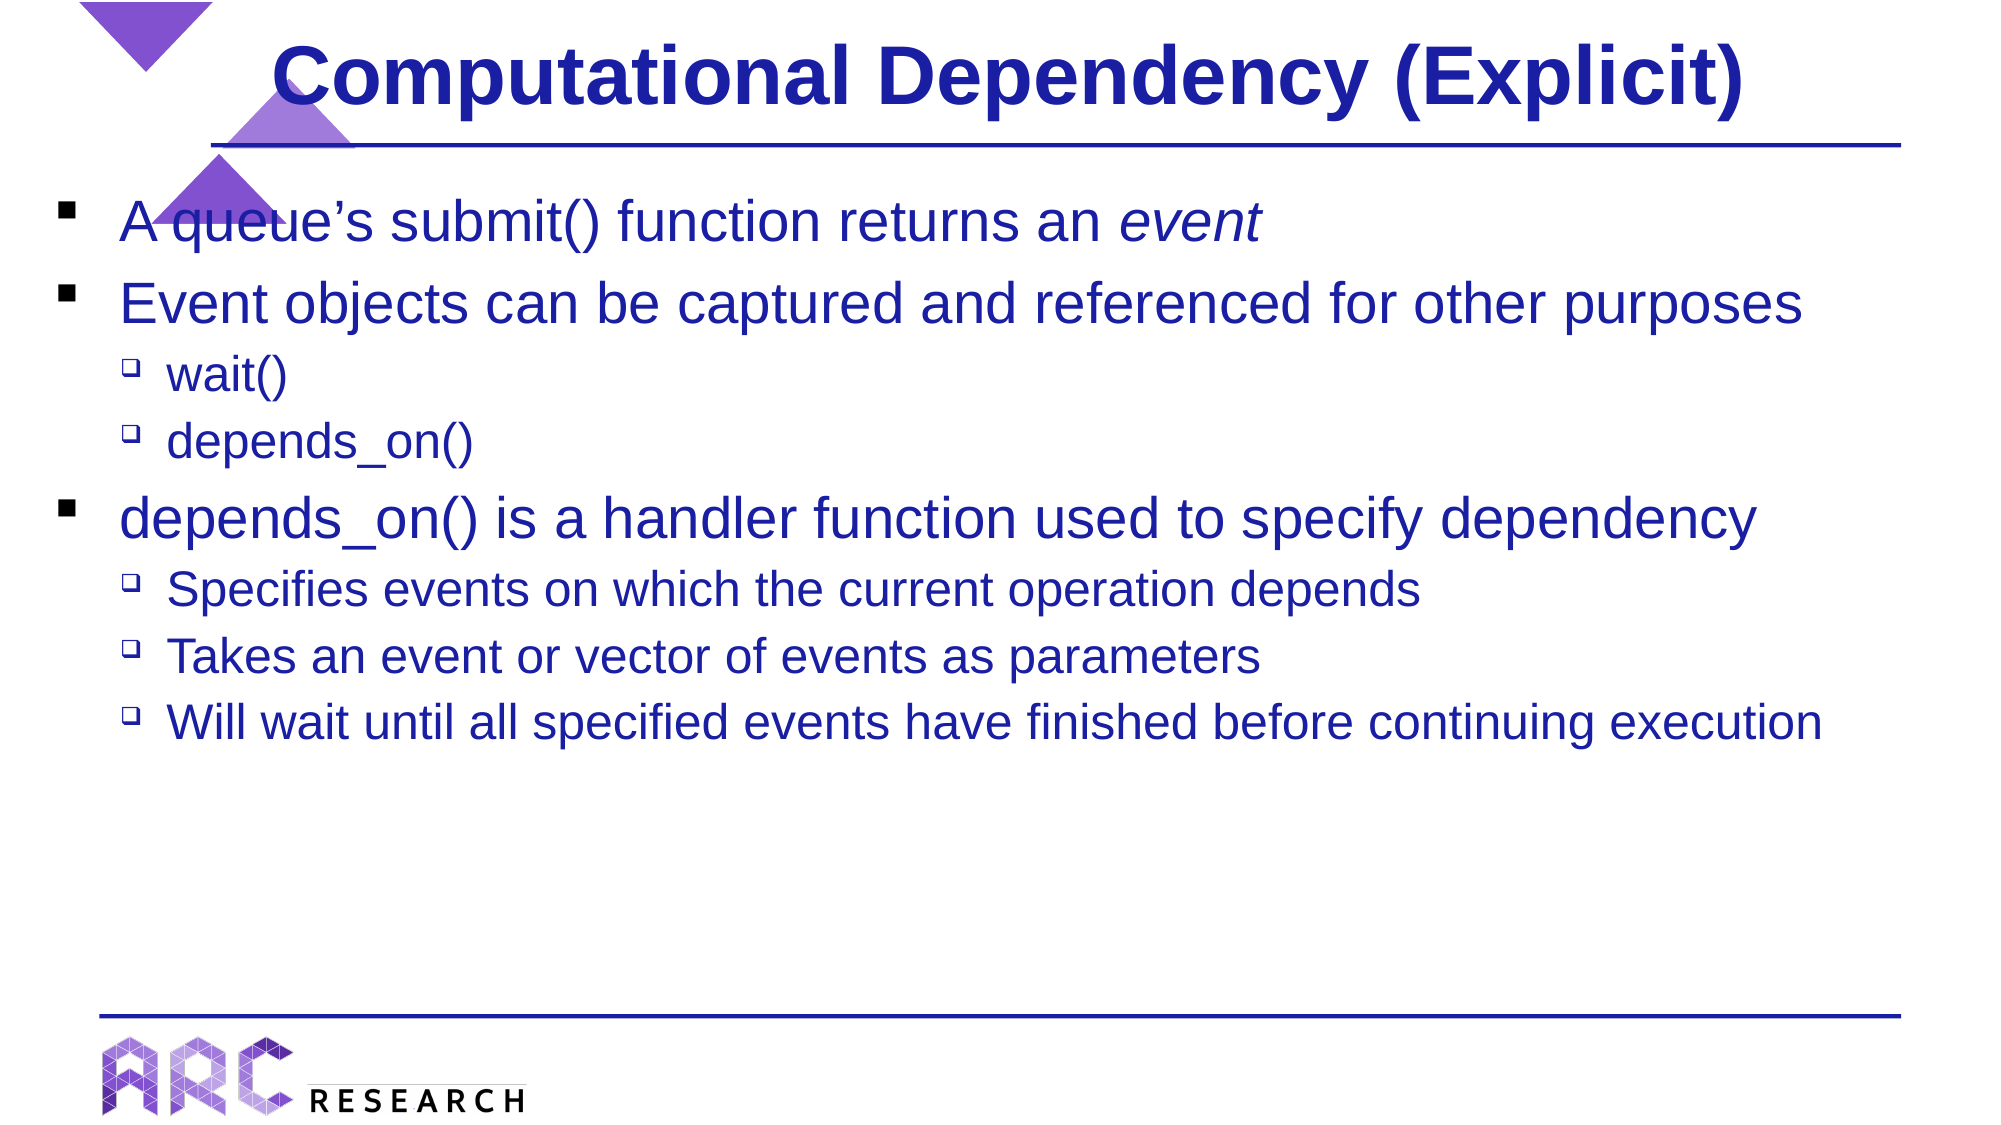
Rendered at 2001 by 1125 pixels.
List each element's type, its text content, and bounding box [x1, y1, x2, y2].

picture [99, 1036, 296, 1119]
text_box Computational Dependency (Explicit) [250, 0, 1795, 142]
text_box A queue’s submit() function returns an event Event objects can be captured and referenced for other purposes wait() depends_on() depends_on() is a handler function used to specify dependency Specifies events on which the current operation depends Takes an event or vector of events as parameters Will wait until all specified events have finished before continuing execution [44, 183, 1957, 1017]
picture [307, 1083, 527, 1116]
